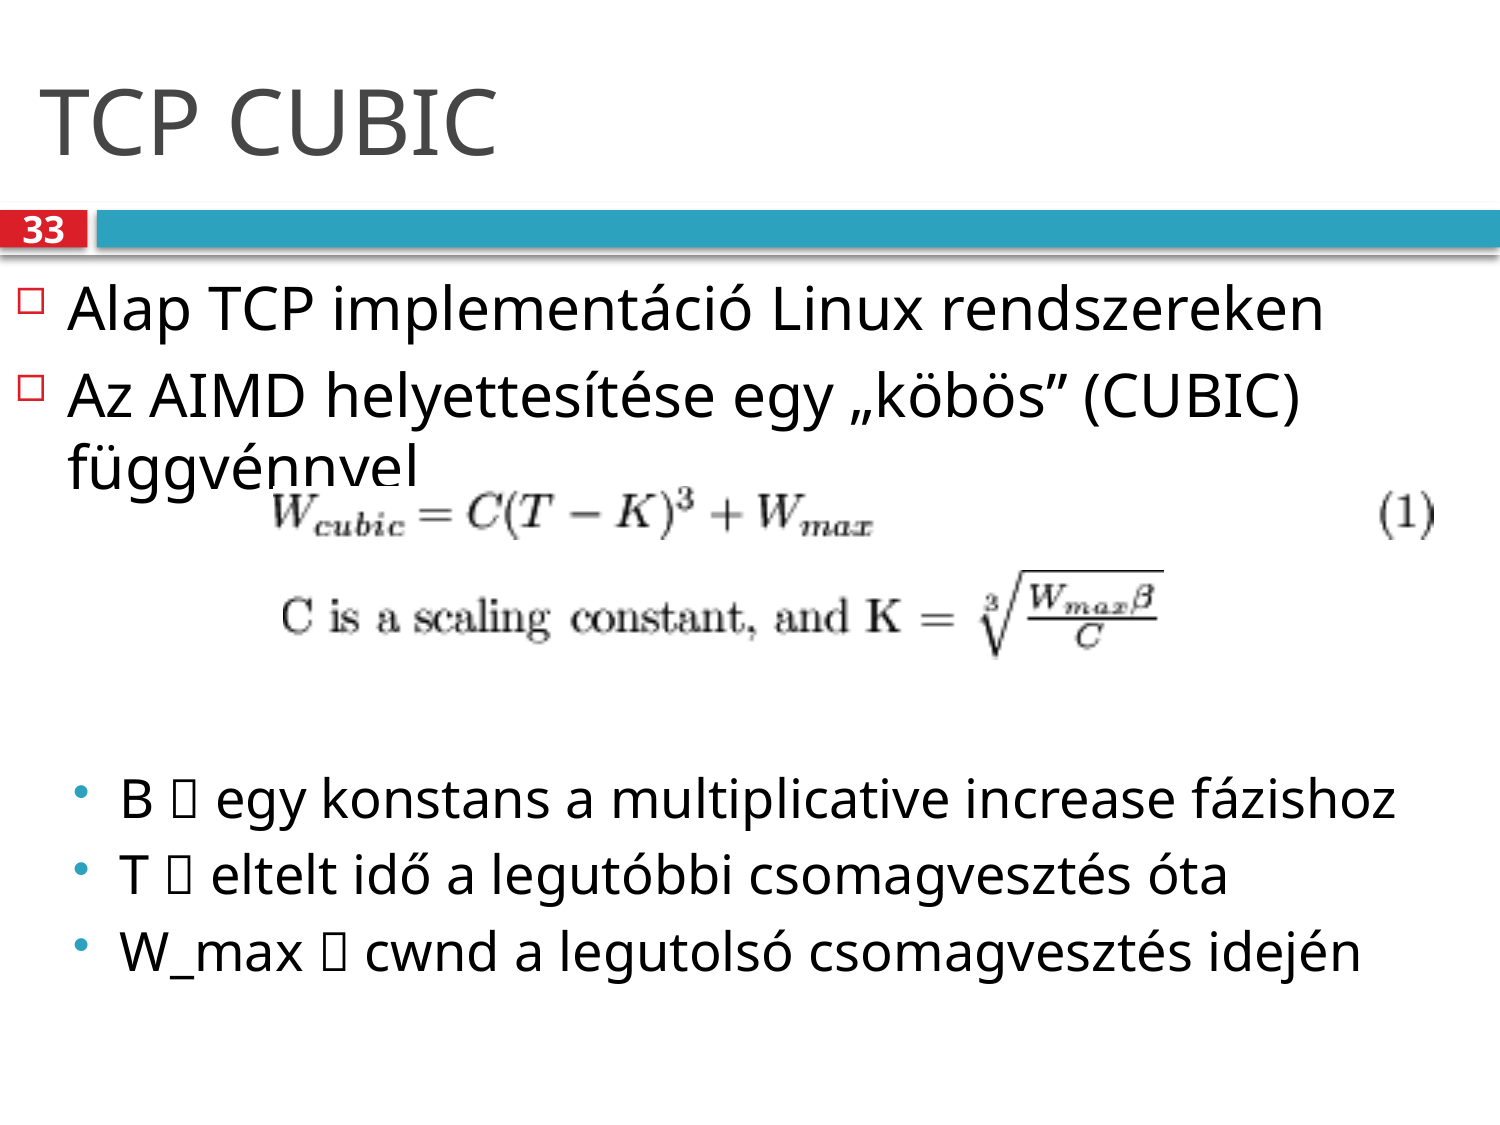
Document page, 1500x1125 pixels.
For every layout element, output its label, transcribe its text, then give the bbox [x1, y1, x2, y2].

picture [282, 570, 1165, 660]
slide_number 33 [0, 206, 88, 257]
title TCP CUBIC [24, 37, 1475, 200]
text_box Alap TCP implementáció Linux rendszereken Az AIMD helyettesítése egy „köbös” (CUBIC) függvénnyel B  egy konstans a multiplicative increase fázishoz T  eltelt idő a legutóbbi csomagvesztés óta W_max  cwnd a legutolsó csomagvesztés idején [0, 262, 1500, 1100]
picture [272, 485, 1435, 540]
